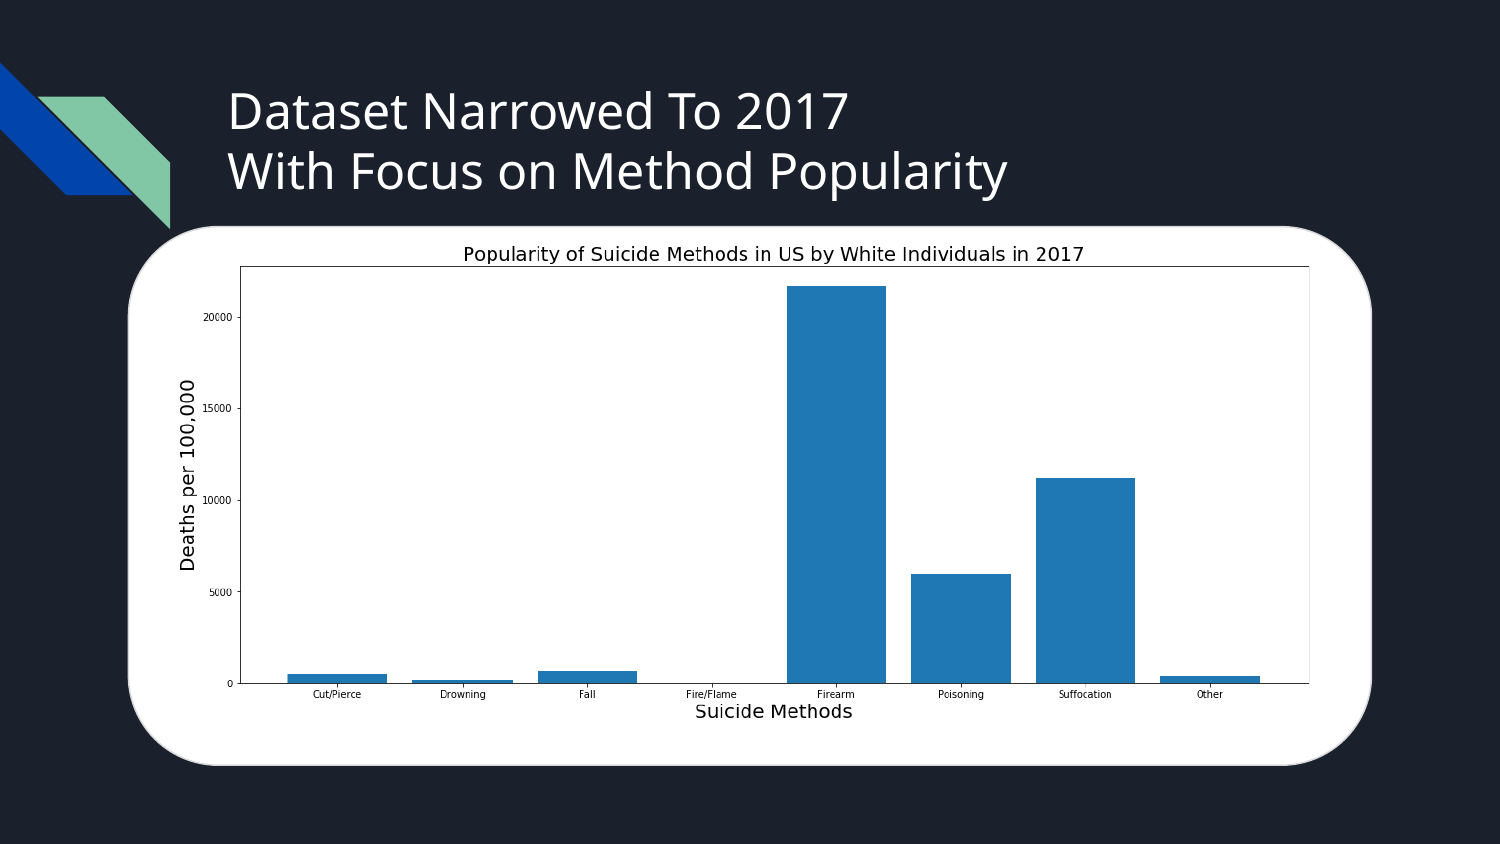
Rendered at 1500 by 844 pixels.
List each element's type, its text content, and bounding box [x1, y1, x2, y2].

text_box [128, 226, 1372, 766]
title Dataset Narrowed To 2017 With Focus on Method Popularity [212, 64, 1368, 215]
picture [177, 239, 1310, 729]
